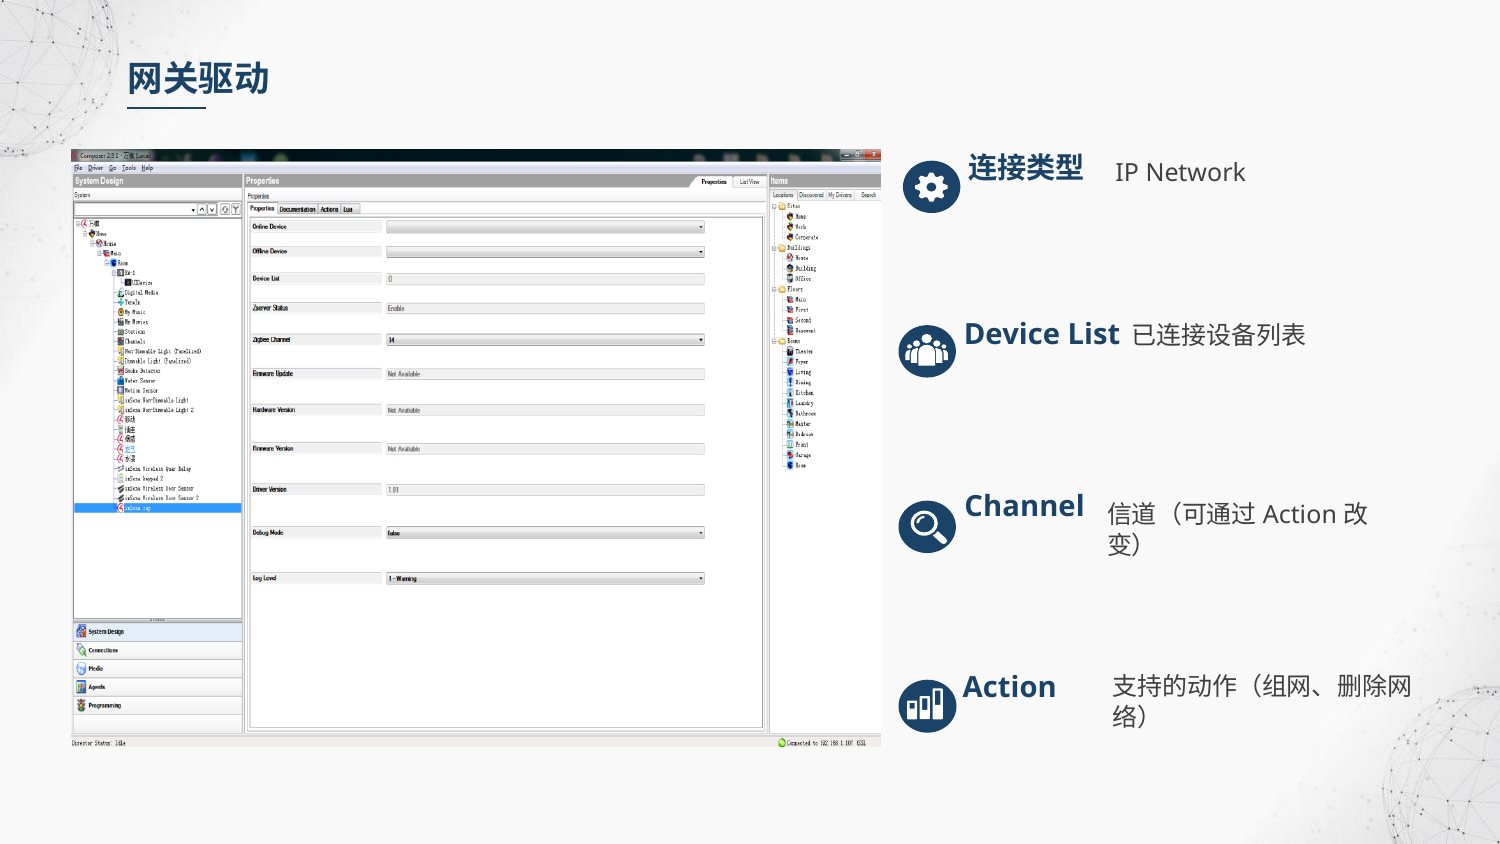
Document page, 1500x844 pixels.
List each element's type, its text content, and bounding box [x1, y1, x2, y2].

text_box IP Network [1104, 149, 1432, 192]
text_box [898, 325, 956, 378]
text_box 网关驱动 [116, 50, 488, 105]
text_box Device List [952, 309, 1133, 356]
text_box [902, 160, 961, 214]
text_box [898, 500, 956, 554]
text_box Channel [953, 481, 1133, 528]
text_box 支持的动作（组网、删除网络） [1100, 663, 1471, 738]
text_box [898, 679, 957, 733]
text_box 已连接设备列表 [1120, 312, 1448, 356]
text_box 信道（可通过Action改变） [1095, 491, 1423, 565]
picture [0, 0, 1500, 844]
text_box 连接类型 [956, 143, 1137, 190]
text_box Action [951, 662, 1132, 709]
